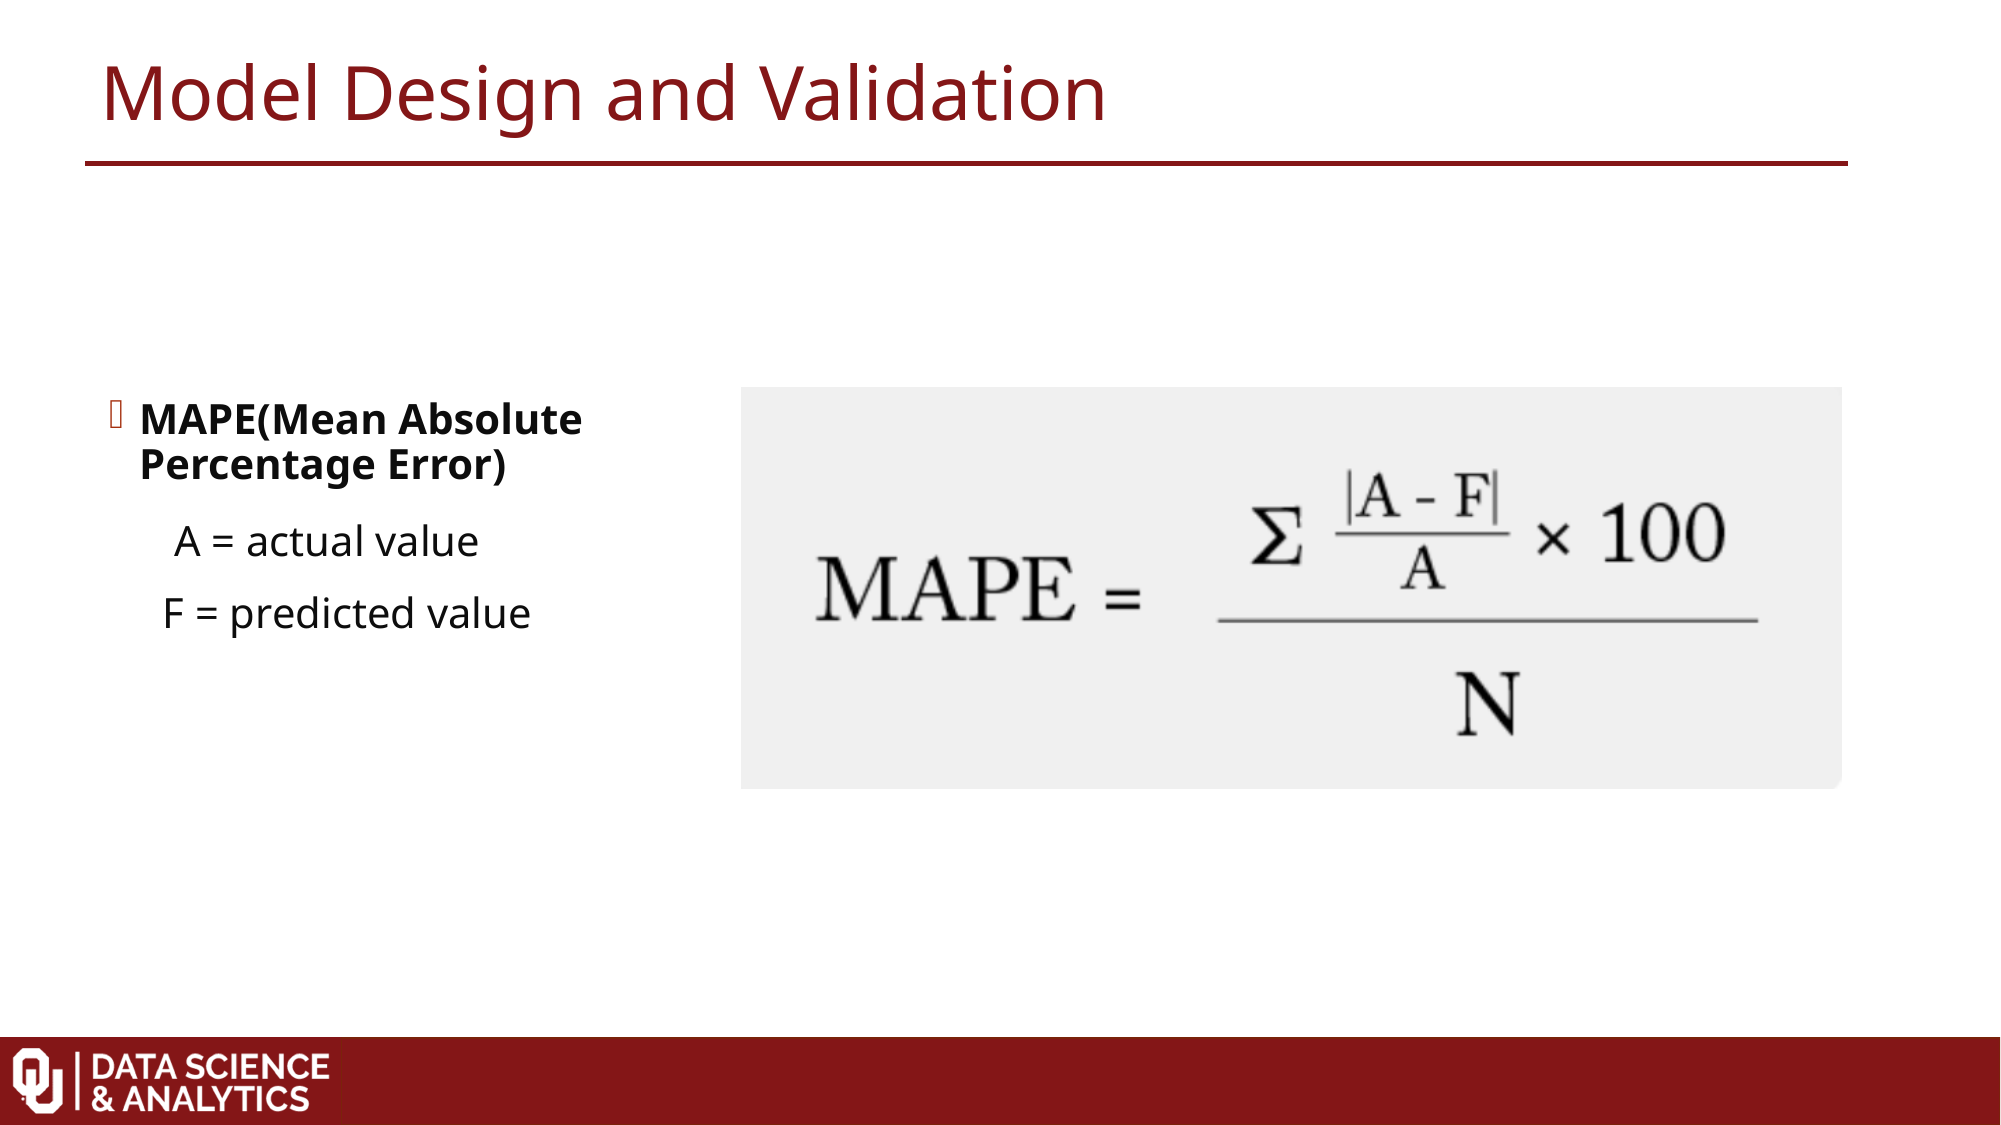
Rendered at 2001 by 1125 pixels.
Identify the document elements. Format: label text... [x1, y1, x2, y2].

picture [741, 387, 1842, 790]
list Model Design and Validation [85, 43, 1842, 150]
picture [0, 1037, 341, 1125]
list MAPE(Mean Absolute Percentage Error) A = actual value F = predicted value [94, 190, 665, 986]
